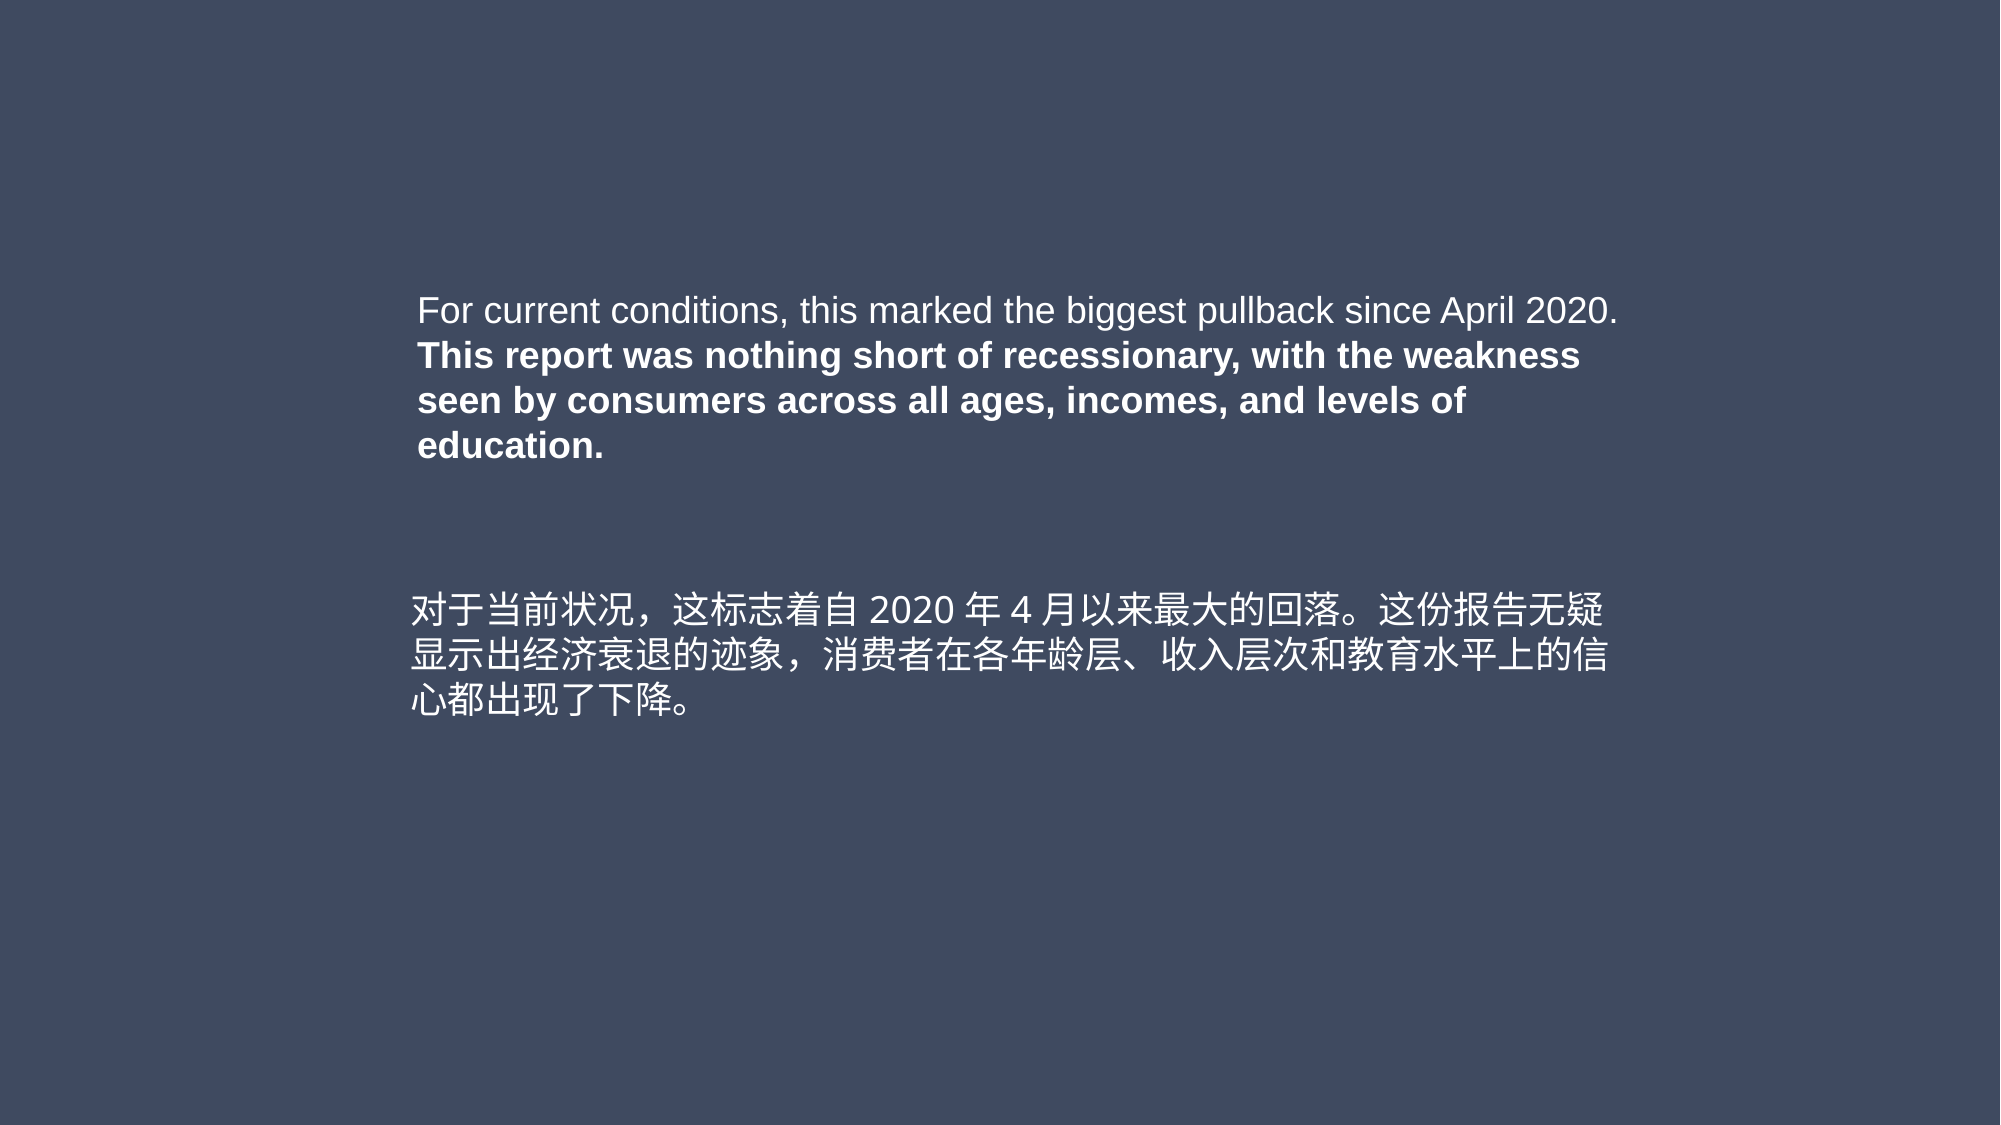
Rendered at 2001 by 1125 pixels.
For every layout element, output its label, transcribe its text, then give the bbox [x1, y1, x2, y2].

text_box For current conditions, this marked the biggest pullback since April 2020. This report was nothing short of recessionary, with the weakness seen by consumers across all ages, incomes, and levels of education. [402, 279, 1650, 474]
text_box 对于当前状况，这标志着自2020年4月以来最大的回落。这份报告无疑显示出经济衰退的迹象，消费者在各年龄层、收入层次和教育水平上的信心都出现了下降。 [395, 578, 1643, 729]
